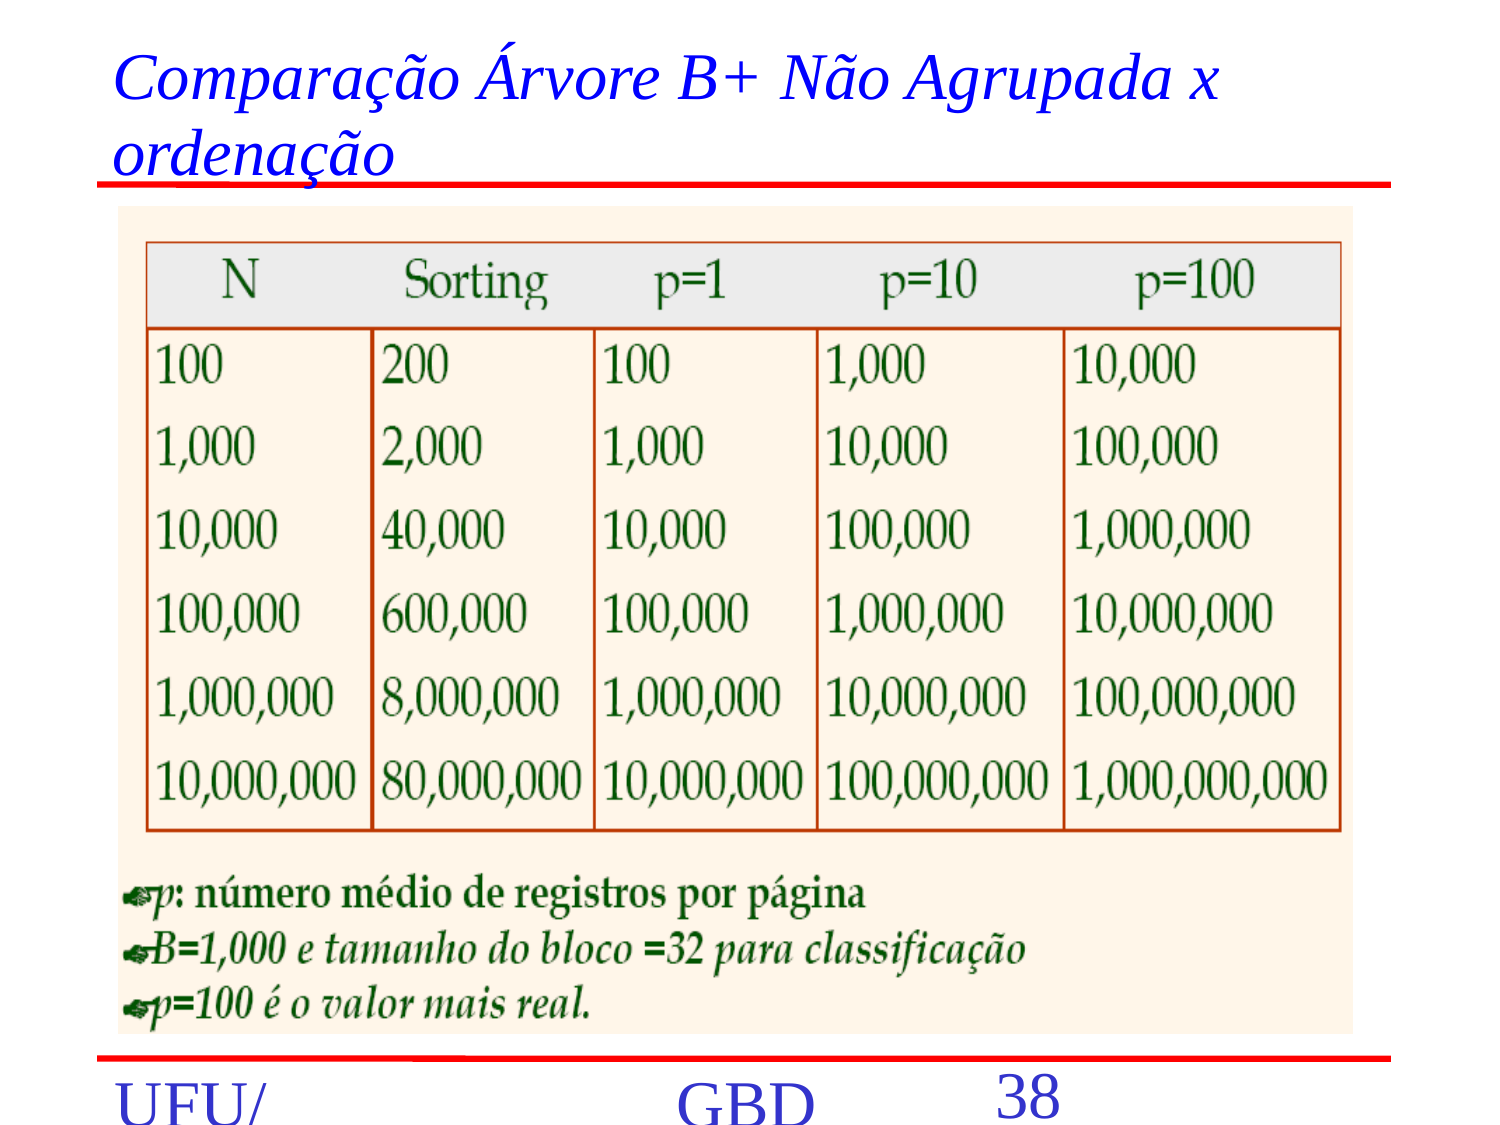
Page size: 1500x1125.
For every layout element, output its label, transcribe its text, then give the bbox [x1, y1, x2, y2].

slide_number ‹#› [980, 1050, 1417, 1098]
footer GBD [661, 1058, 885, 1107]
slide_number UFU/FACOM/BCC [100, 1058, 537, 1125]
picture [117, 206, 1353, 1034]
title Comparação Árvore B+ Não Agrupada x ordenação [112, 38, 1384, 191]
